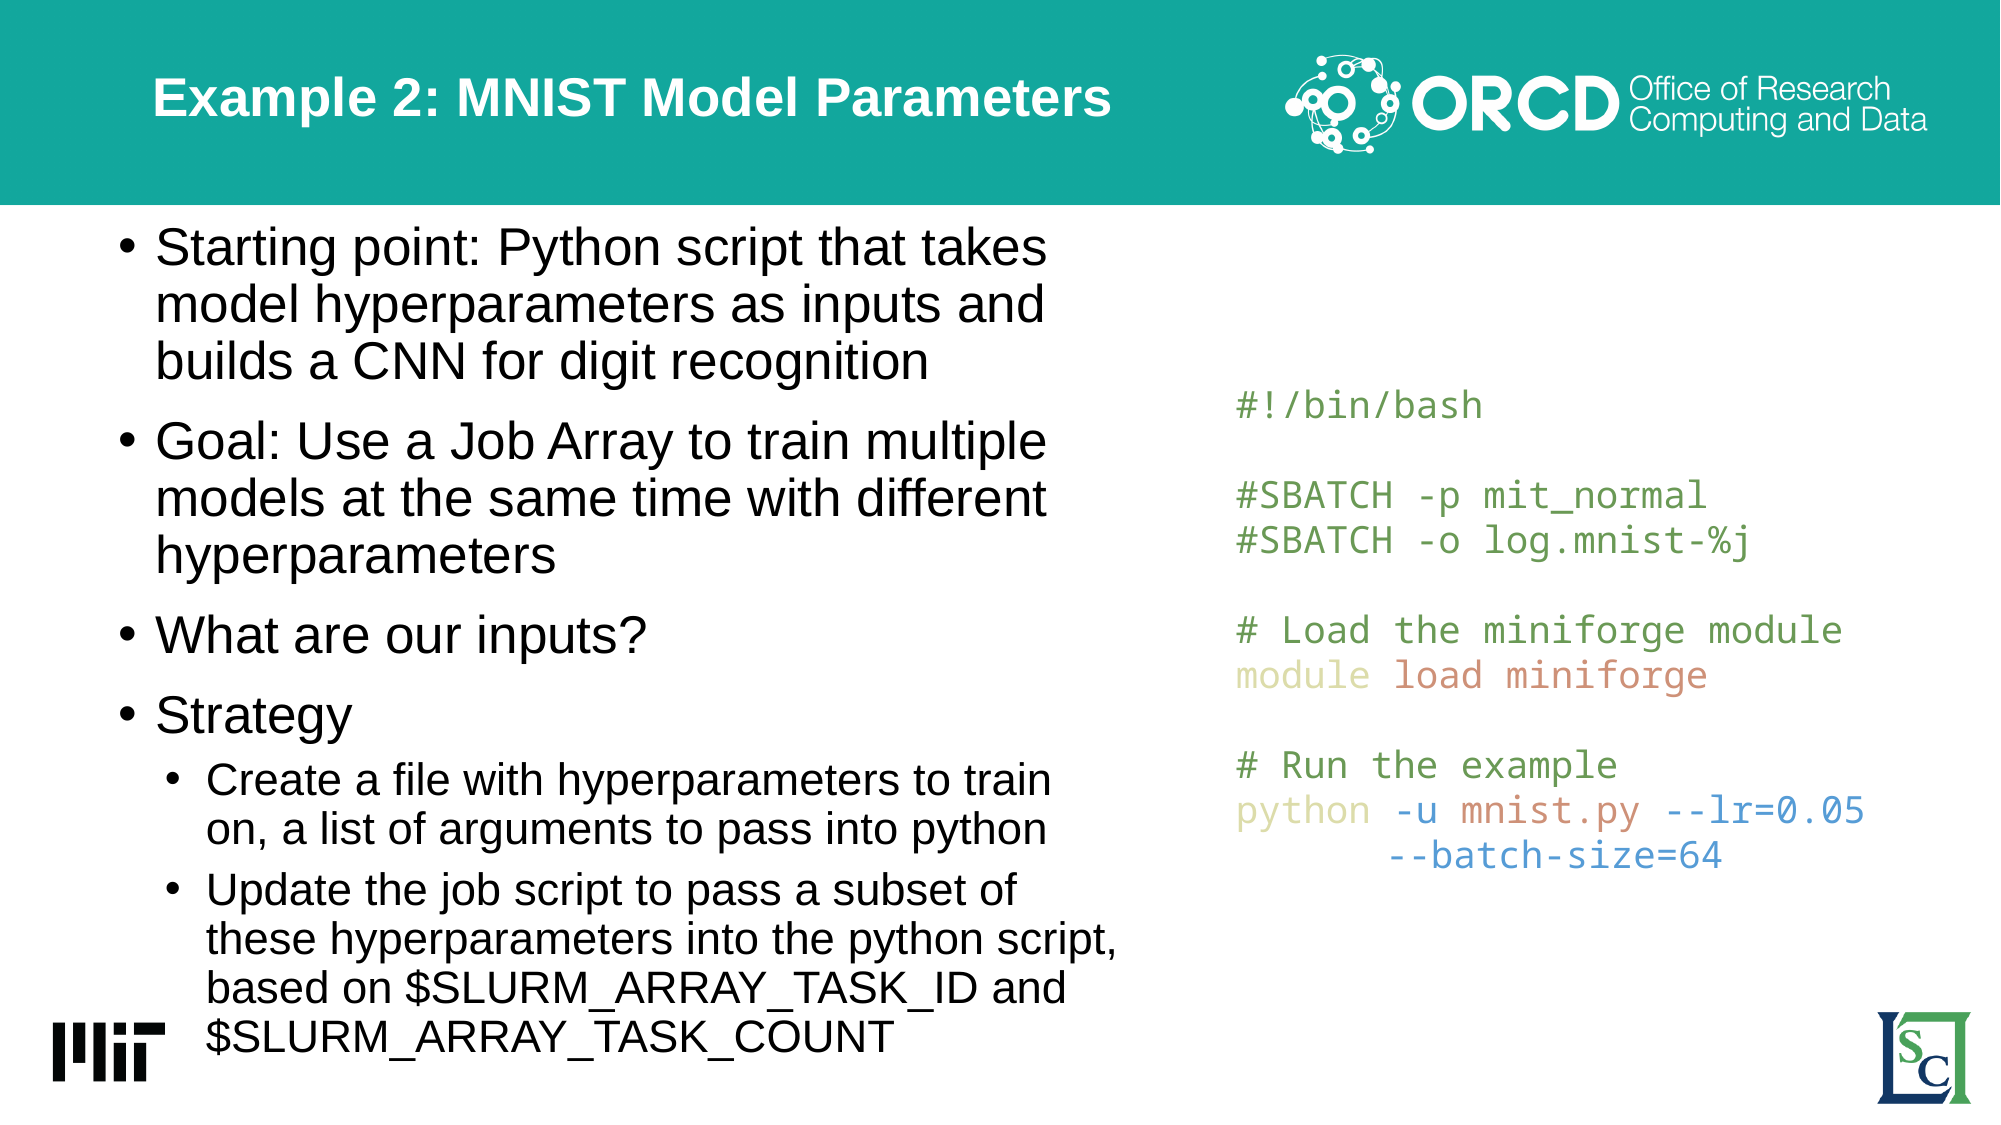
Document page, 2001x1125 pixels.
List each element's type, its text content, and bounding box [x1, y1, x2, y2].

title Example 2: MNIST Model Parameters [137, 42, 1271, 156]
list Starting point: Python script that takes model hyperparameters as inputs and builds a CNN for digit recognition Goal: Use a Job Array to train multiple models at the same time with different hyperparameters What are our inputs? Strategy Create a file with hyperparameters to train on, a list of arguments to pass into python Update the job script to pass a subset of these hyperparameters into the python script, based on $SLURM_ARRAY_TASK_ID and $SLURM_ARRAY_TASK_COUNT [103, 212, 1141, 1083]
picture [0, 973, 210, 1122]
picture [0, 0, 2000, 232]
picture [1869, 1004, 1980, 1111]
text_box #!/bin/bash #SBATCH -p mit_normal #SBATCH -o log.mnist-%j # Load the miniforge module module load miniforge # Run the example python -u mnist.py --lr=0.05 --batch-size=64 [1221, 373, 1919, 884]
